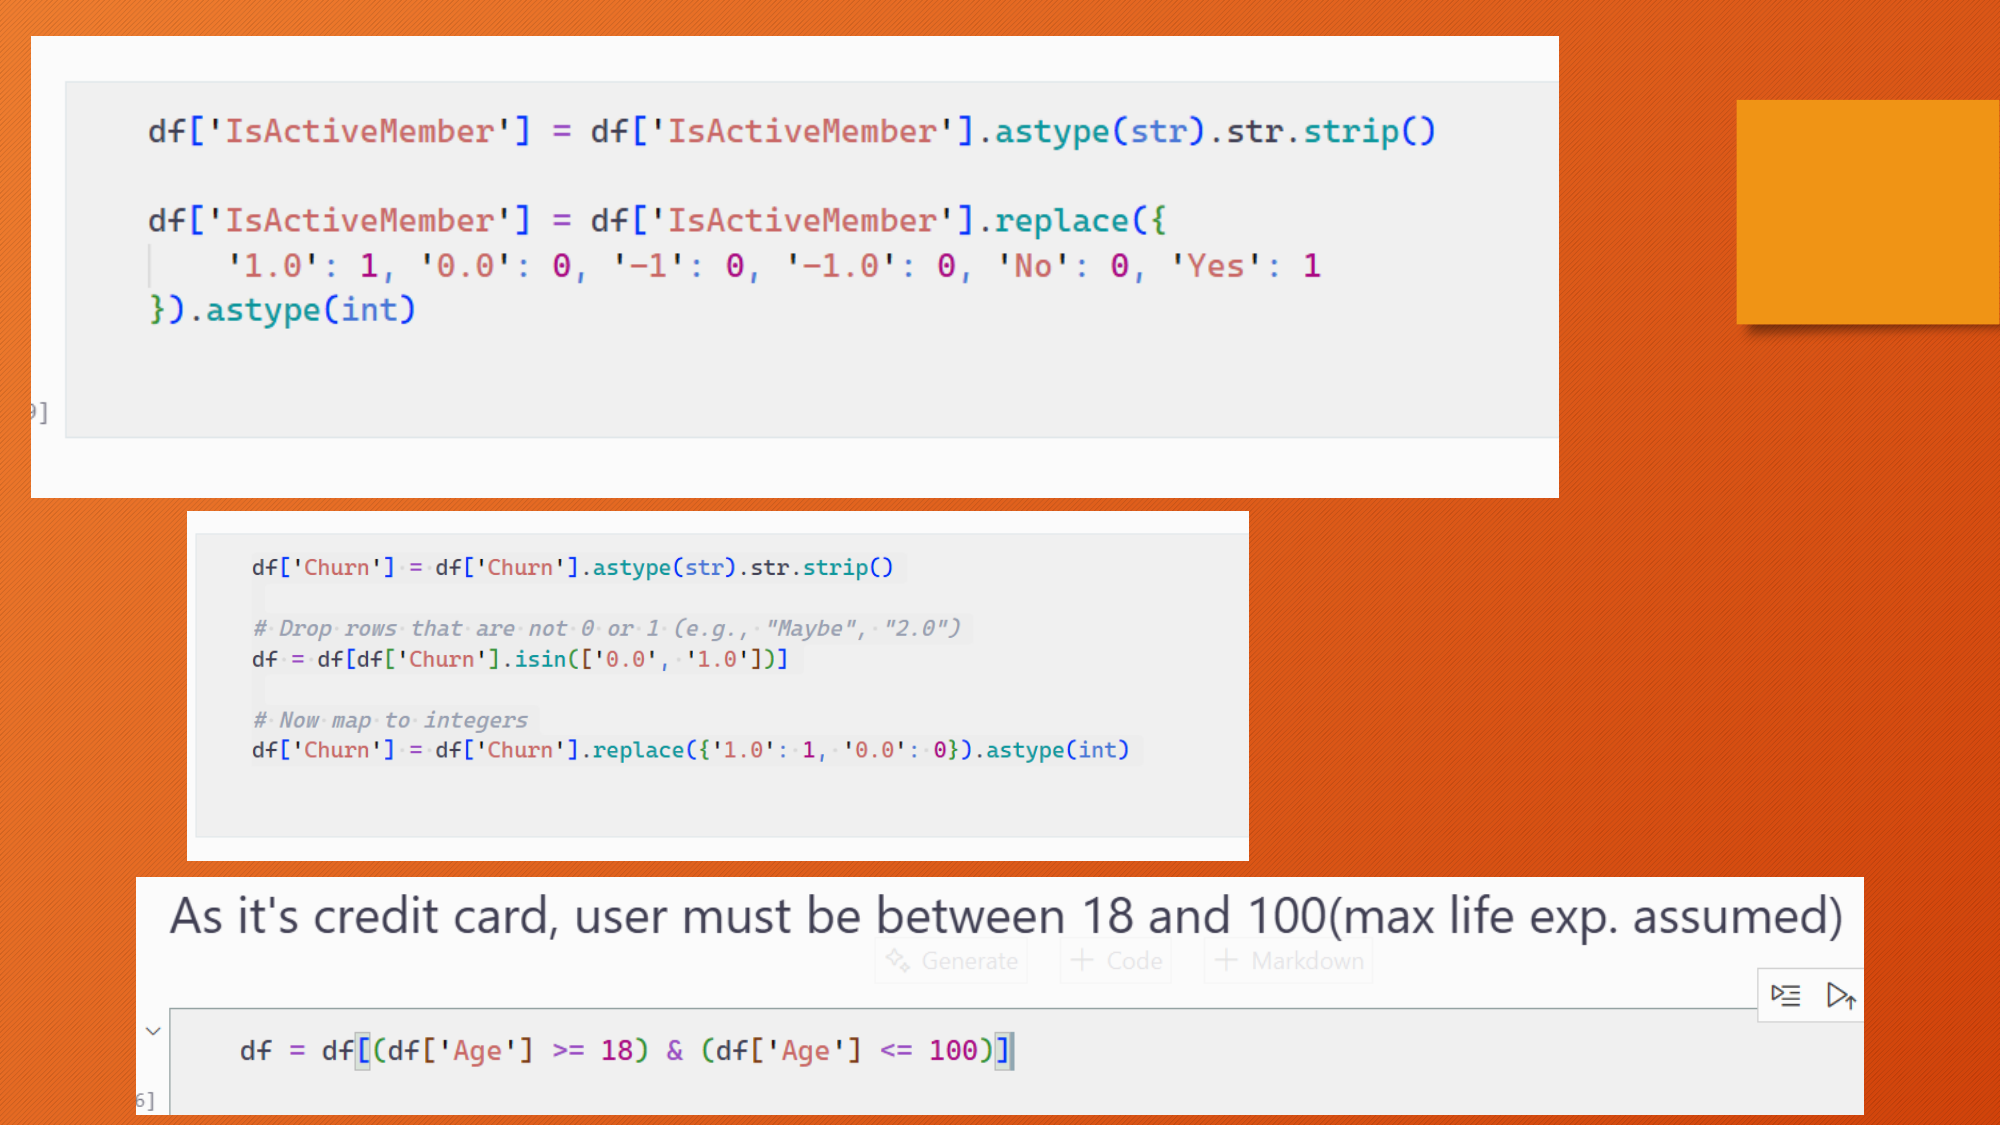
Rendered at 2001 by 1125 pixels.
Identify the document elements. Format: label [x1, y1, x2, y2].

picture [1736, 325, 2000, 347]
picture [31, 36, 1559, 499]
picture [136, 877, 1864, 1116]
picture [187, 511, 1249, 861]
